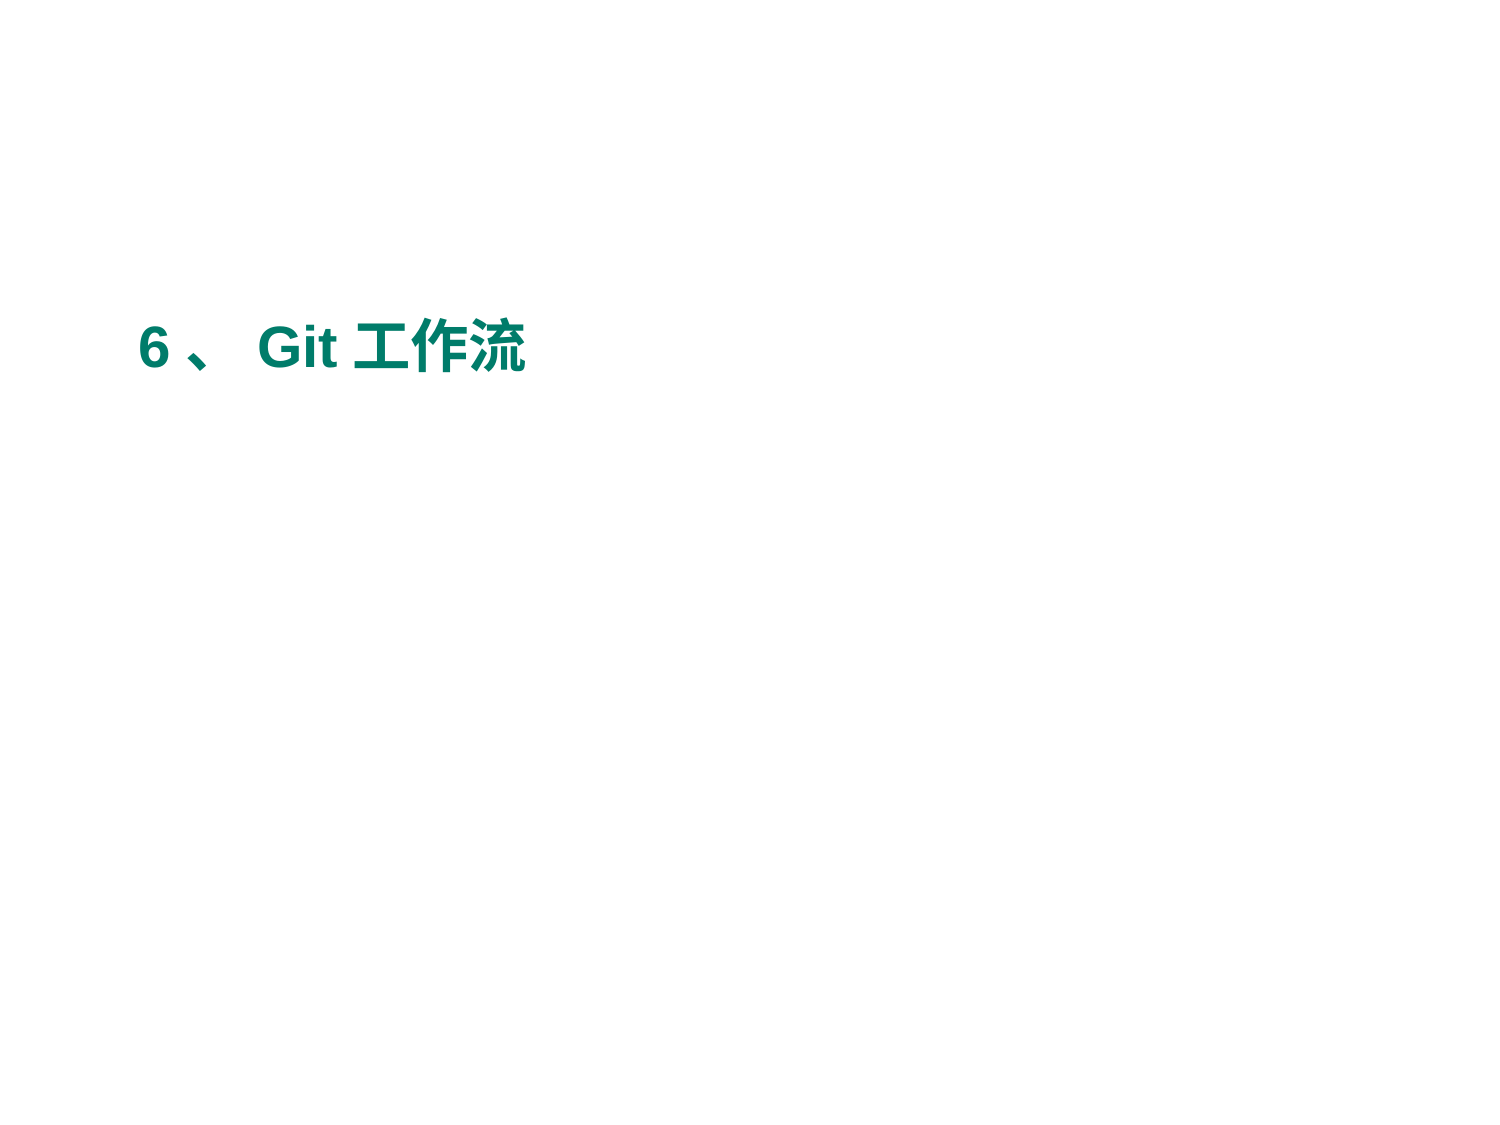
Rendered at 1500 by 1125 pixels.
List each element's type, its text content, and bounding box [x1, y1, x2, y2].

text_box 6、Git工作流 [123, 267, 1400, 387]
